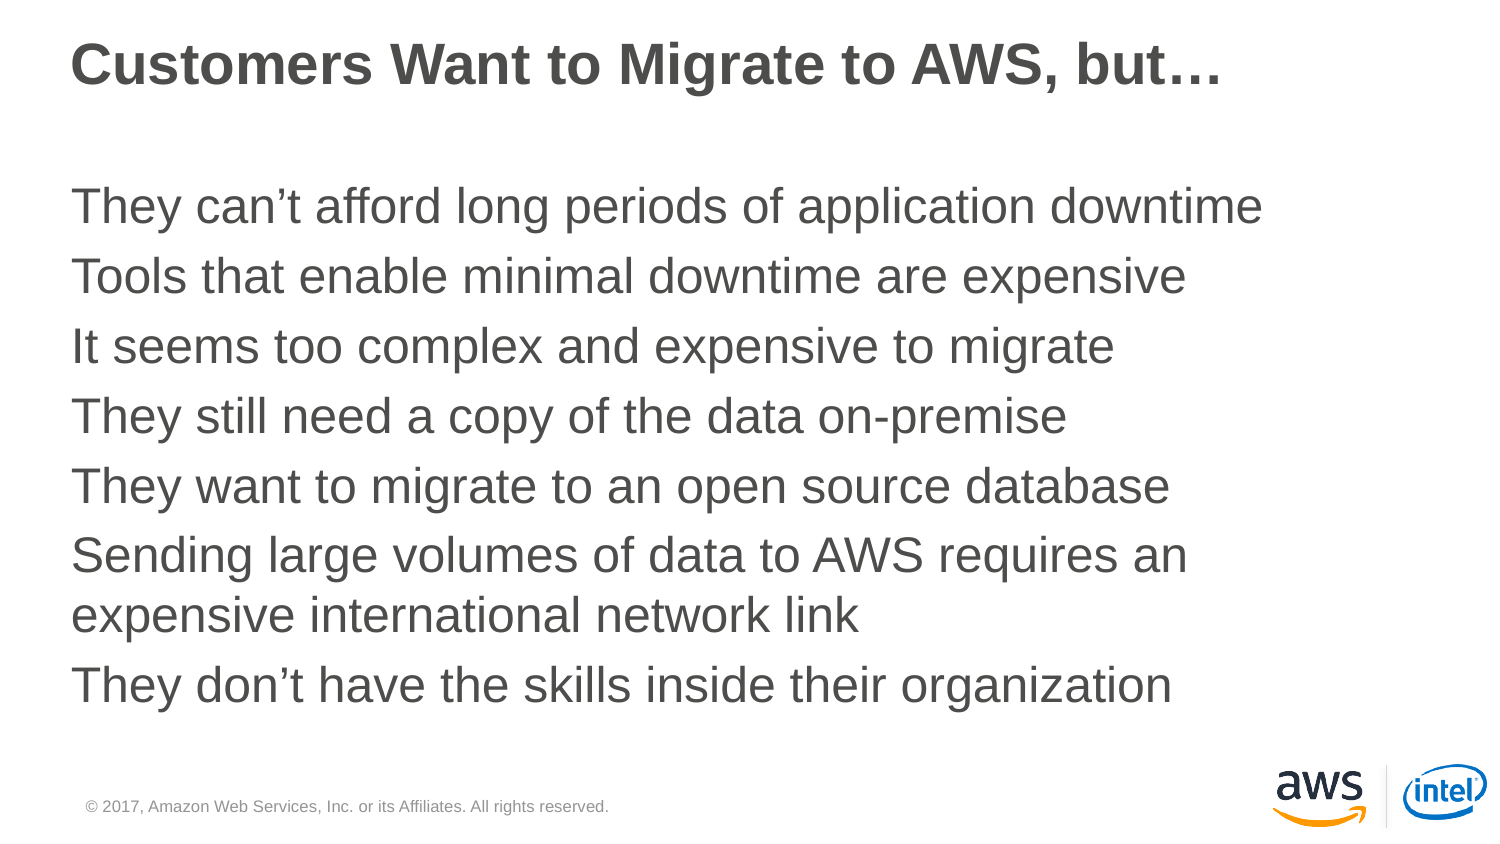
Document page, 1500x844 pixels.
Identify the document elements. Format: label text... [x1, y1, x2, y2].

title Customers Want to Migrate to AWS, but… [55, 18, 1402, 109]
picture [1273, 771, 1366, 827]
picture [1403, 764, 1487, 820]
list They can’t afford long periods of application downtime Tools that enable minimal downtime are expensive It seems too complex and expensive to migrate They still need a copy of the data on-premise They want to migrate to an open source database Sending large volumes of data to AWS requires an expensive international network link They don’t have the skills inside their organization [55, 165, 1402, 749]
